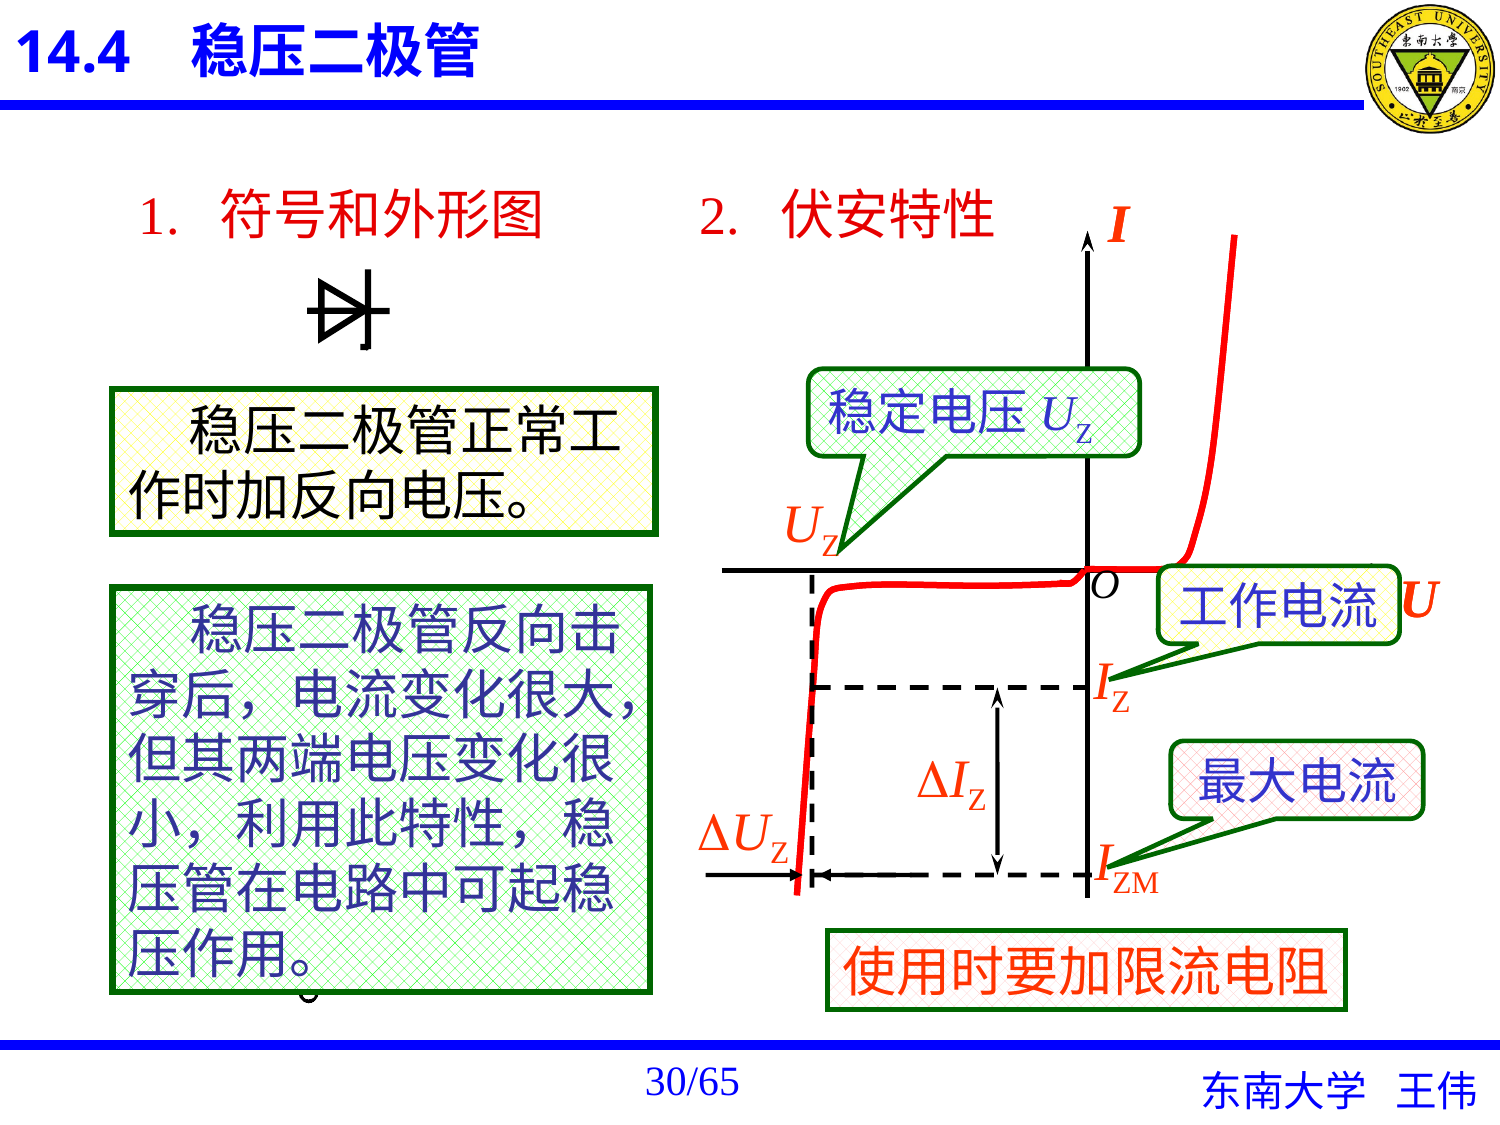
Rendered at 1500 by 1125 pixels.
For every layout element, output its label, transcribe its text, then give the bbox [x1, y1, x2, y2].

picture [135, 572, 609, 1024]
text_box 稳压二极管反向击穿后，电流变化很大，但其两端电压变化很小，利用此特性，稳压管在电路中可起稳压作用。 [613, 587, 650, 993]
text_box UZ [682, 788, 713, 878]
text_box 1. 符号和外形图 [123, 172, 609, 273]
text_box 稳压二极管反向击穿后，电流变化很大，但其两端电压变化很小，利用此特性，稳压管在电路中可起稳压作用。 [112, 587, 130, 993]
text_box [306, 269, 390, 350]
text_box 稳压二极管正常工作时加反向电压。 [112, 388, 656, 534]
text_box 使用时要加限流电阻 [827, 930, 1346, 1010]
title 14.4 稳压二极管 [0, 7, 780, 114]
text_box 2. 伏安特性 [684, 172, 1012, 253]
picture [719, 182, 1466, 903]
picture [1360, 0, 1500, 138]
